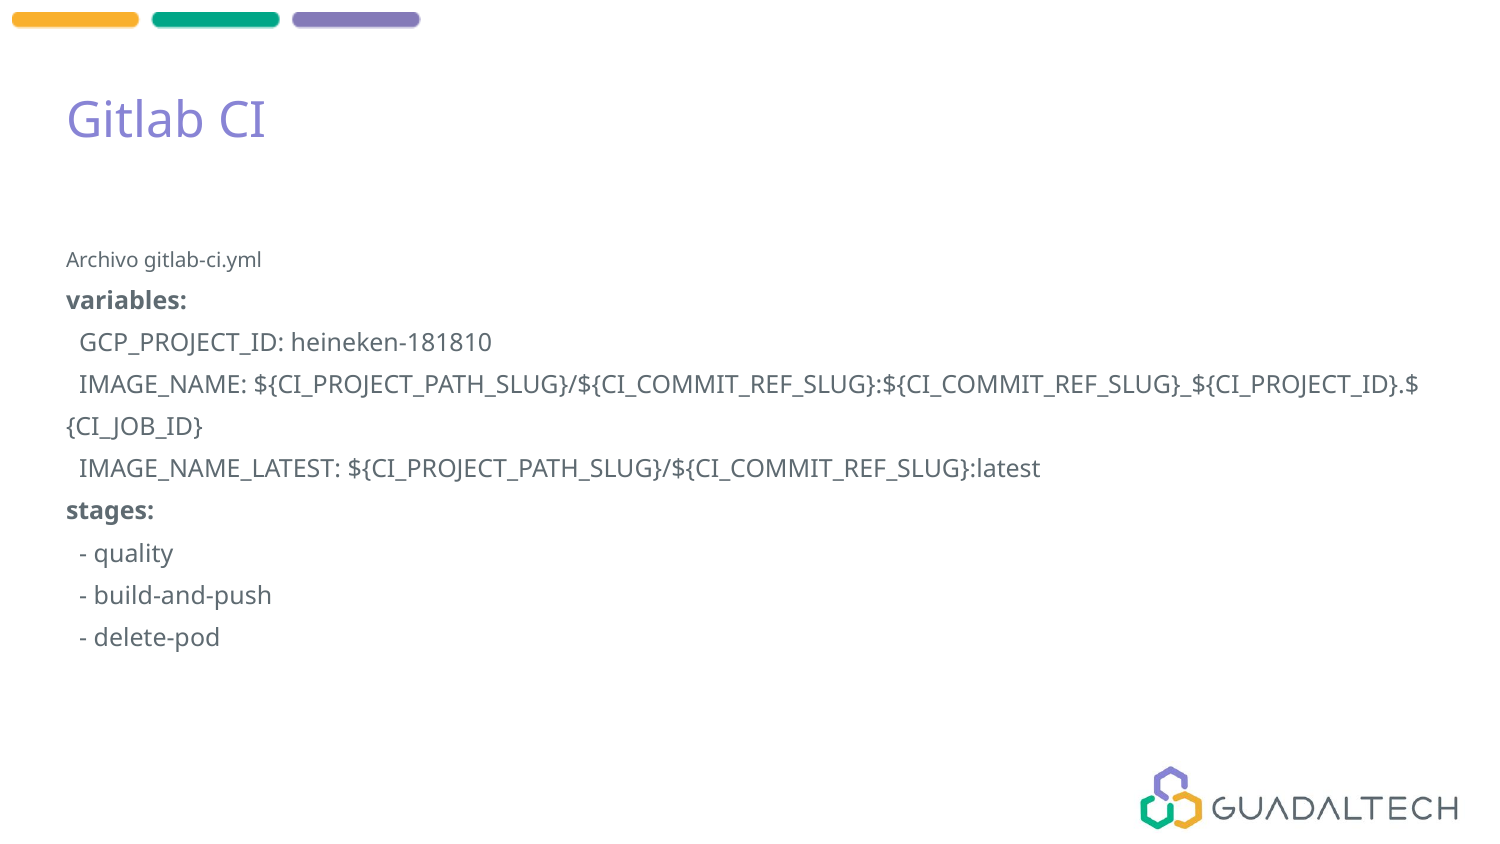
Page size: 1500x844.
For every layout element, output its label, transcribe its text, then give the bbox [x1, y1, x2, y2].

picture [1124, 761, 1473, 834]
title Gitlab CI [51, 72, 1449, 167]
list Archivo gitlab-ci.yml variables: GCP_PROJECT_ID: heineken-181810 IMAGE_NAME: ${CI_PROJECT_PATH_SLUG}/${CI_COMMIT_REF_SLUG}:${CI_COMMIT_REF_SLUG}_${CI_PROJECT_ID}.${CI_JOB_ID} IMAGE_NAME_LATEST: ${CI_PROJECT_PATH_SLUG}/${CI_COMMIT_REF_SLUG}:latest stages: - quality - build-and-push - delete-pod [51, 221, 1449, 783]
picture [12, 12, 421, 29]
